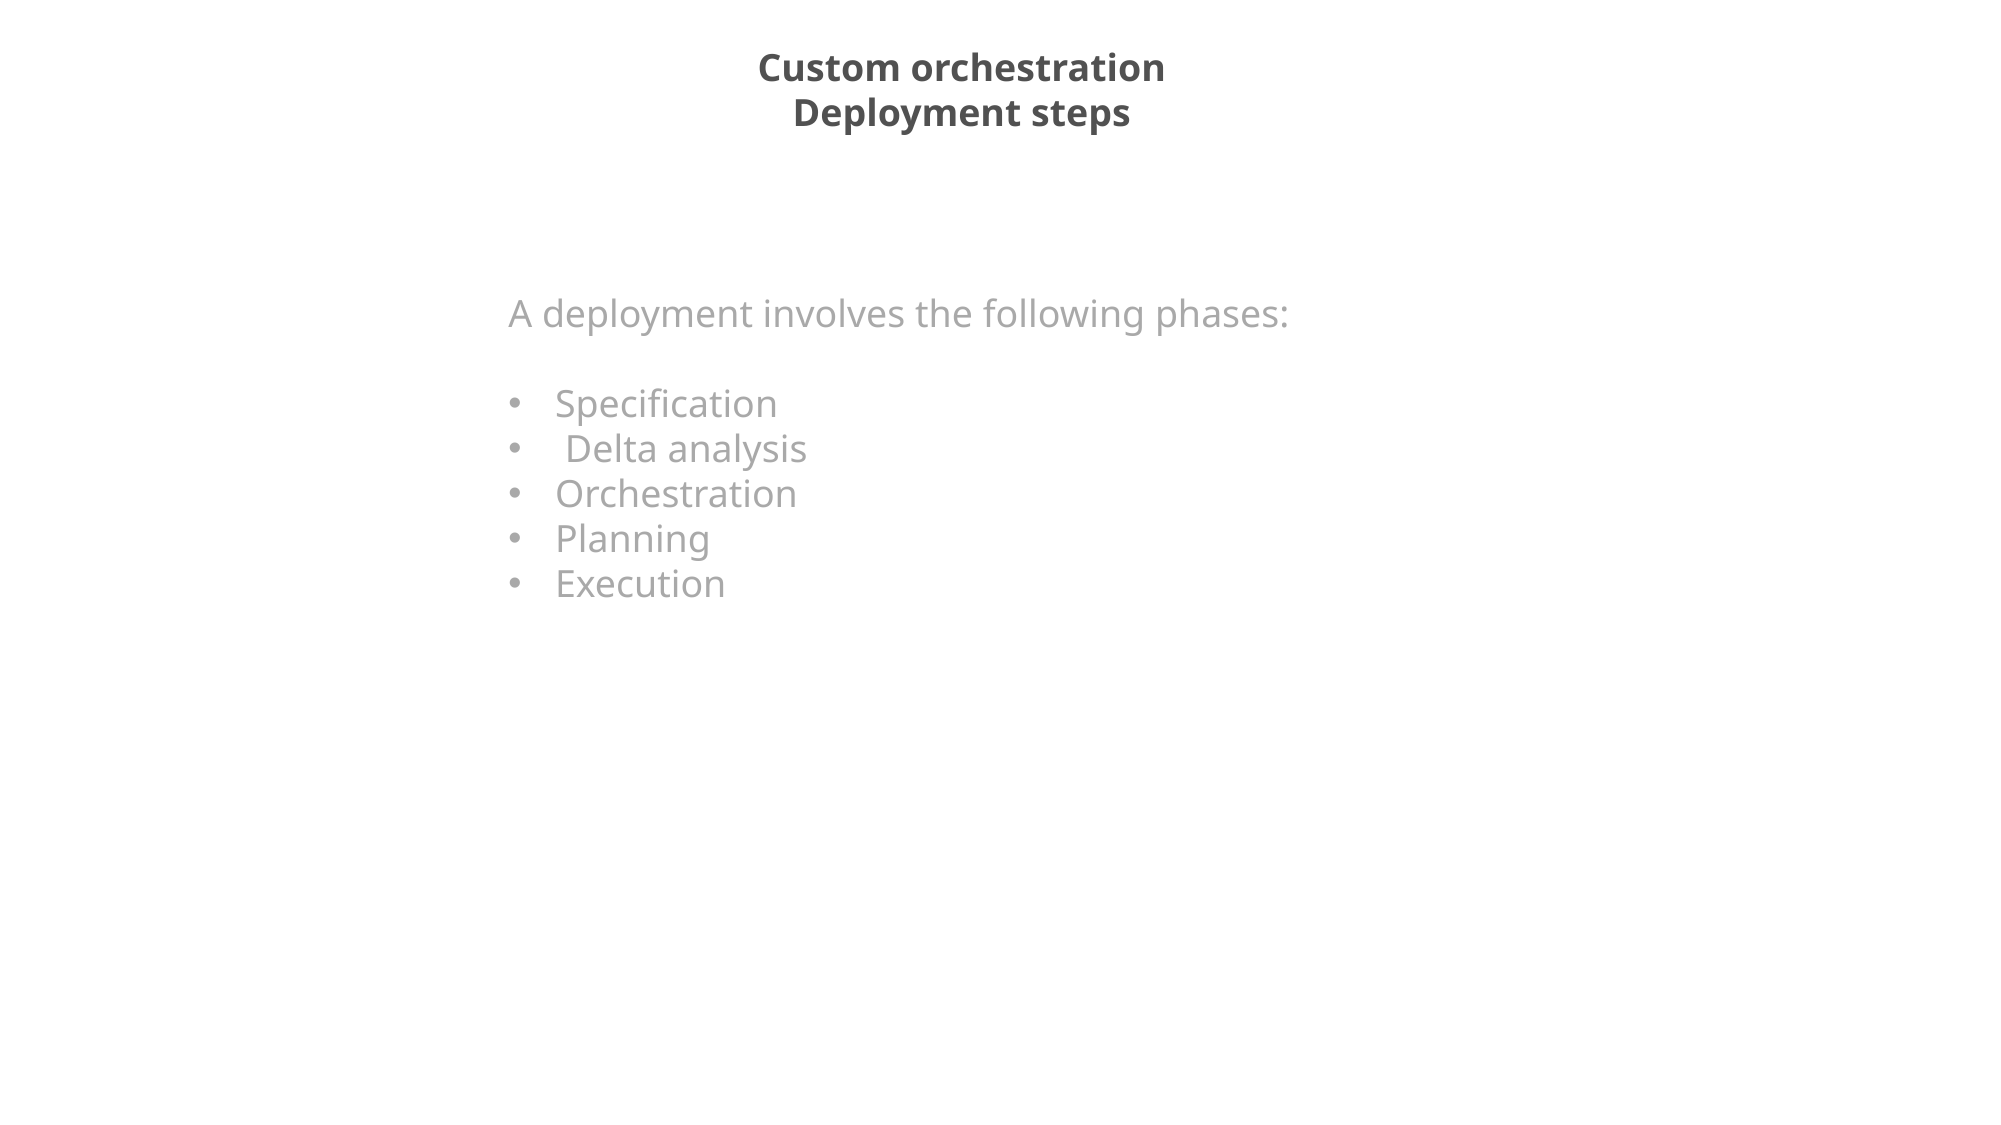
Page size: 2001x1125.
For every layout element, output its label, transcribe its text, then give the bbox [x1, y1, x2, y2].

text_box A deployment involves the following phases: Specification Delta analysis Orchestration Planning Execution [493, 282, 1494, 613]
text_box Custom orchestration Deployment steps [461, 36, 1462, 141]
